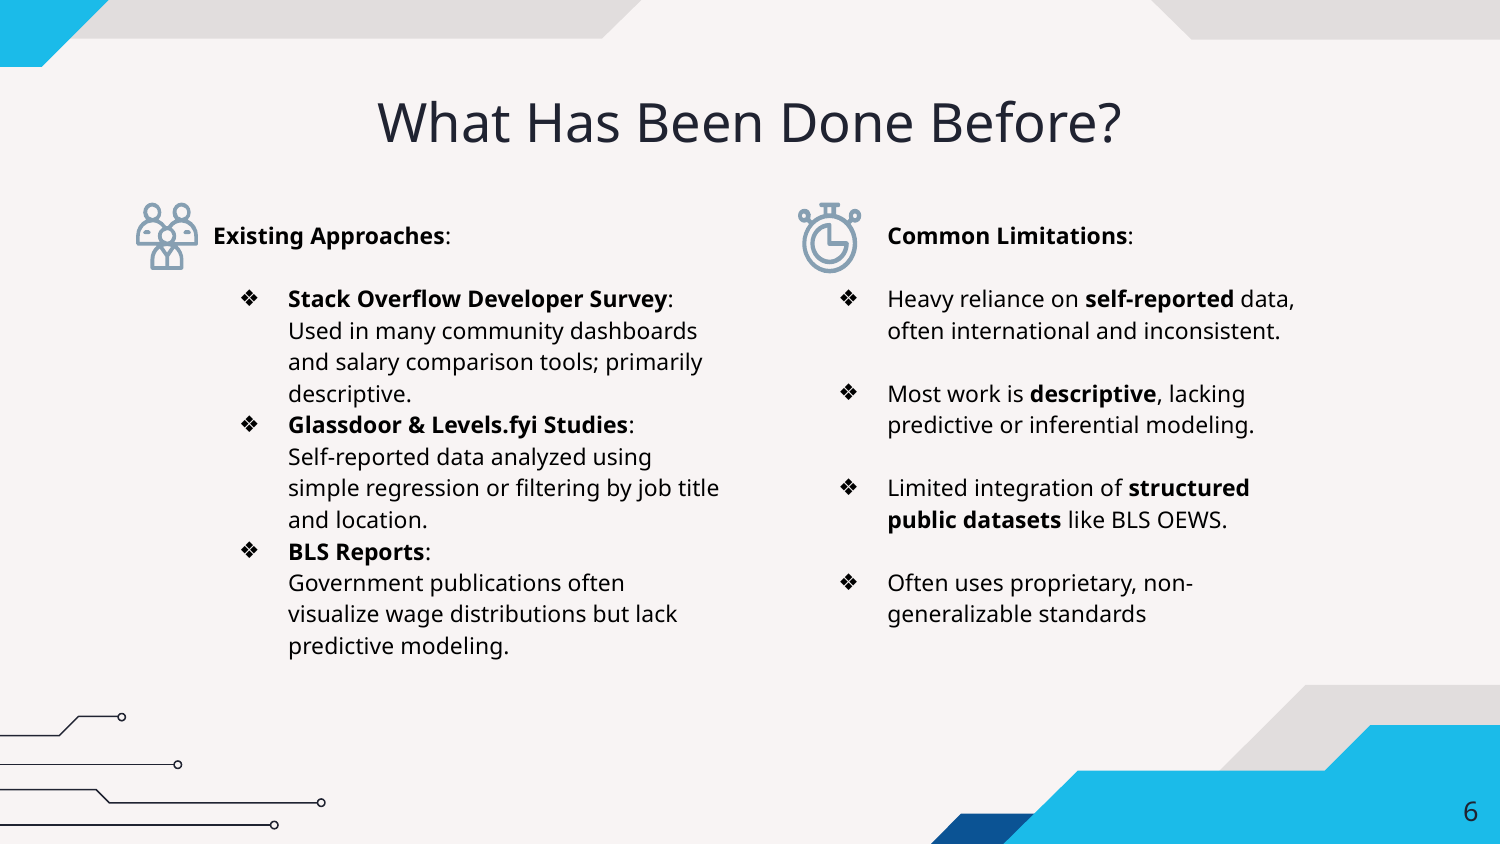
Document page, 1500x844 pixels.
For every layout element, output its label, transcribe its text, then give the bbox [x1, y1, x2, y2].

subtitle Common Limitations: Heavy reliance on self-reported data, often international and inconsistent. Most work is descriptive, lacking predictive or inferential modeling. Limited integration of structured public datasets like BLS OEWS. Often uses proprietary, non-generalizable standards [797, 202, 1337, 760]
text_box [135, 202, 199, 271]
title What Has Been Done Before? [118, 72, 1382, 167]
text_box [797, 202, 862, 274]
slide_number ‹#› [1403, 779, 1494, 844]
subtitle Existing Approaches: Stack Overflow Developer Survey: Used in many community dashboards and salary comparison tools; primarily descriptive. Glassdoor & Levels.fyi Studies: Self-reported data analyzed using simple regression or filtering by job title and location. BLS Reports: Government publications often visualize wage distributions but lack predictive modeling. [198, 202, 738, 719]
